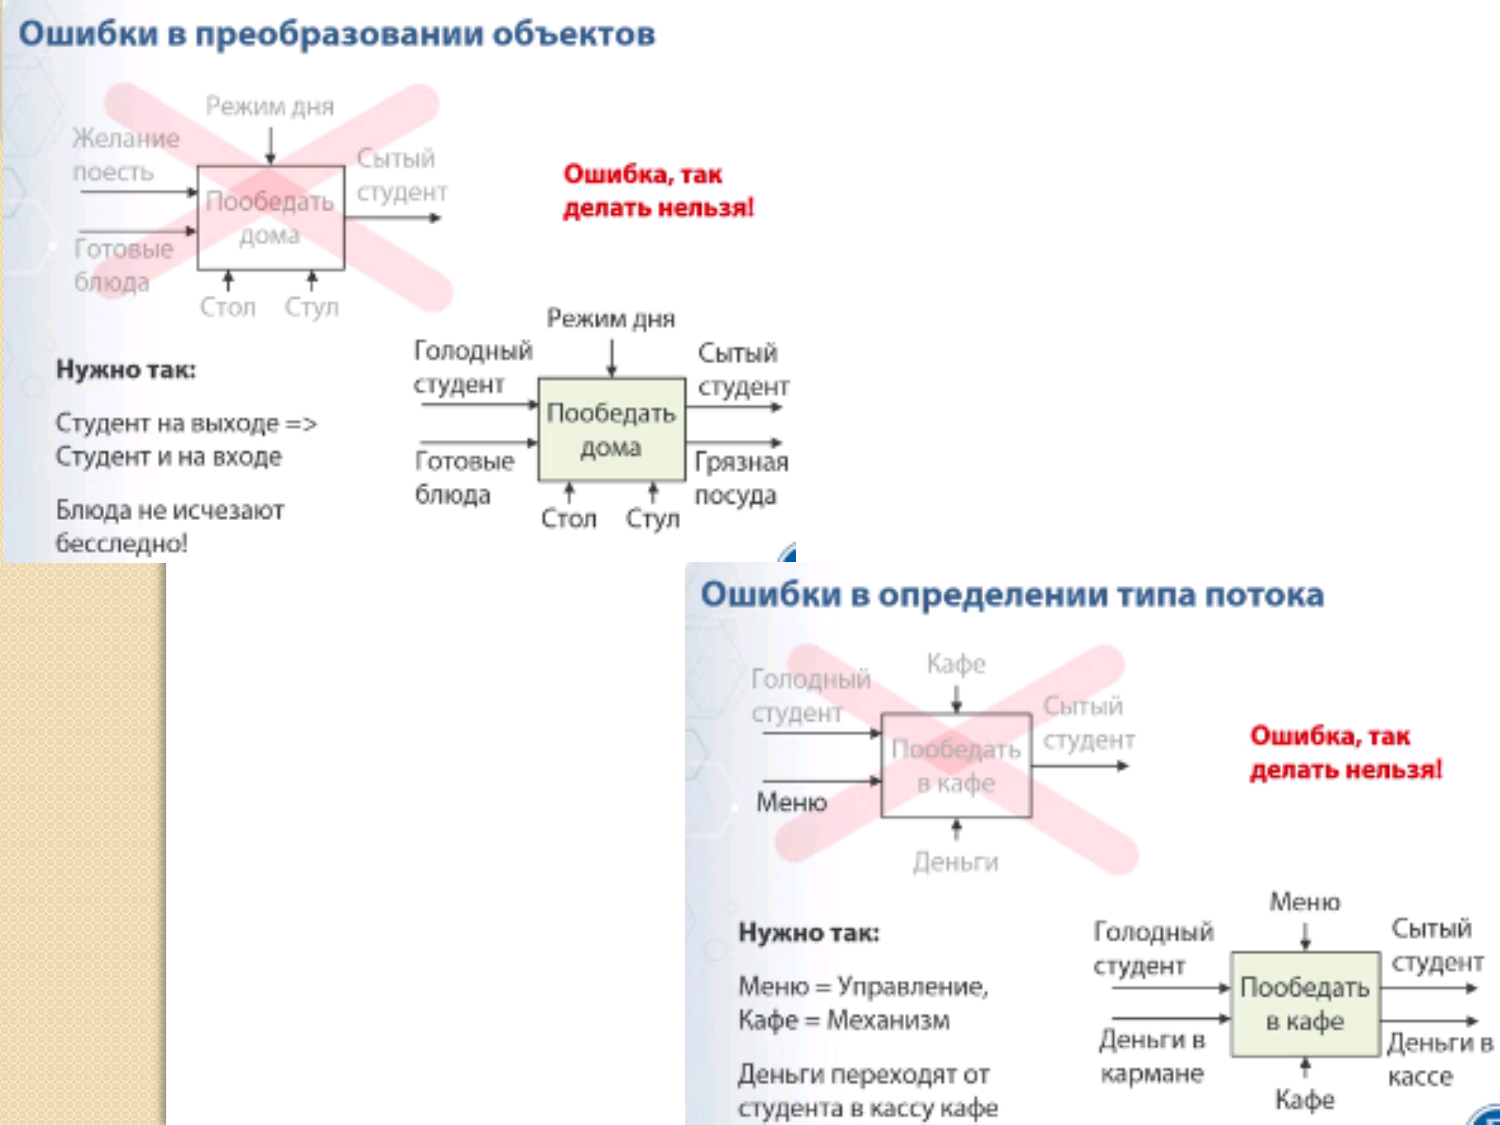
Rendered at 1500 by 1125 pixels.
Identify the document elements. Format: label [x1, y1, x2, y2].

picture [685, 562, 1500, 1125]
list [2, 0, 796, 563]
